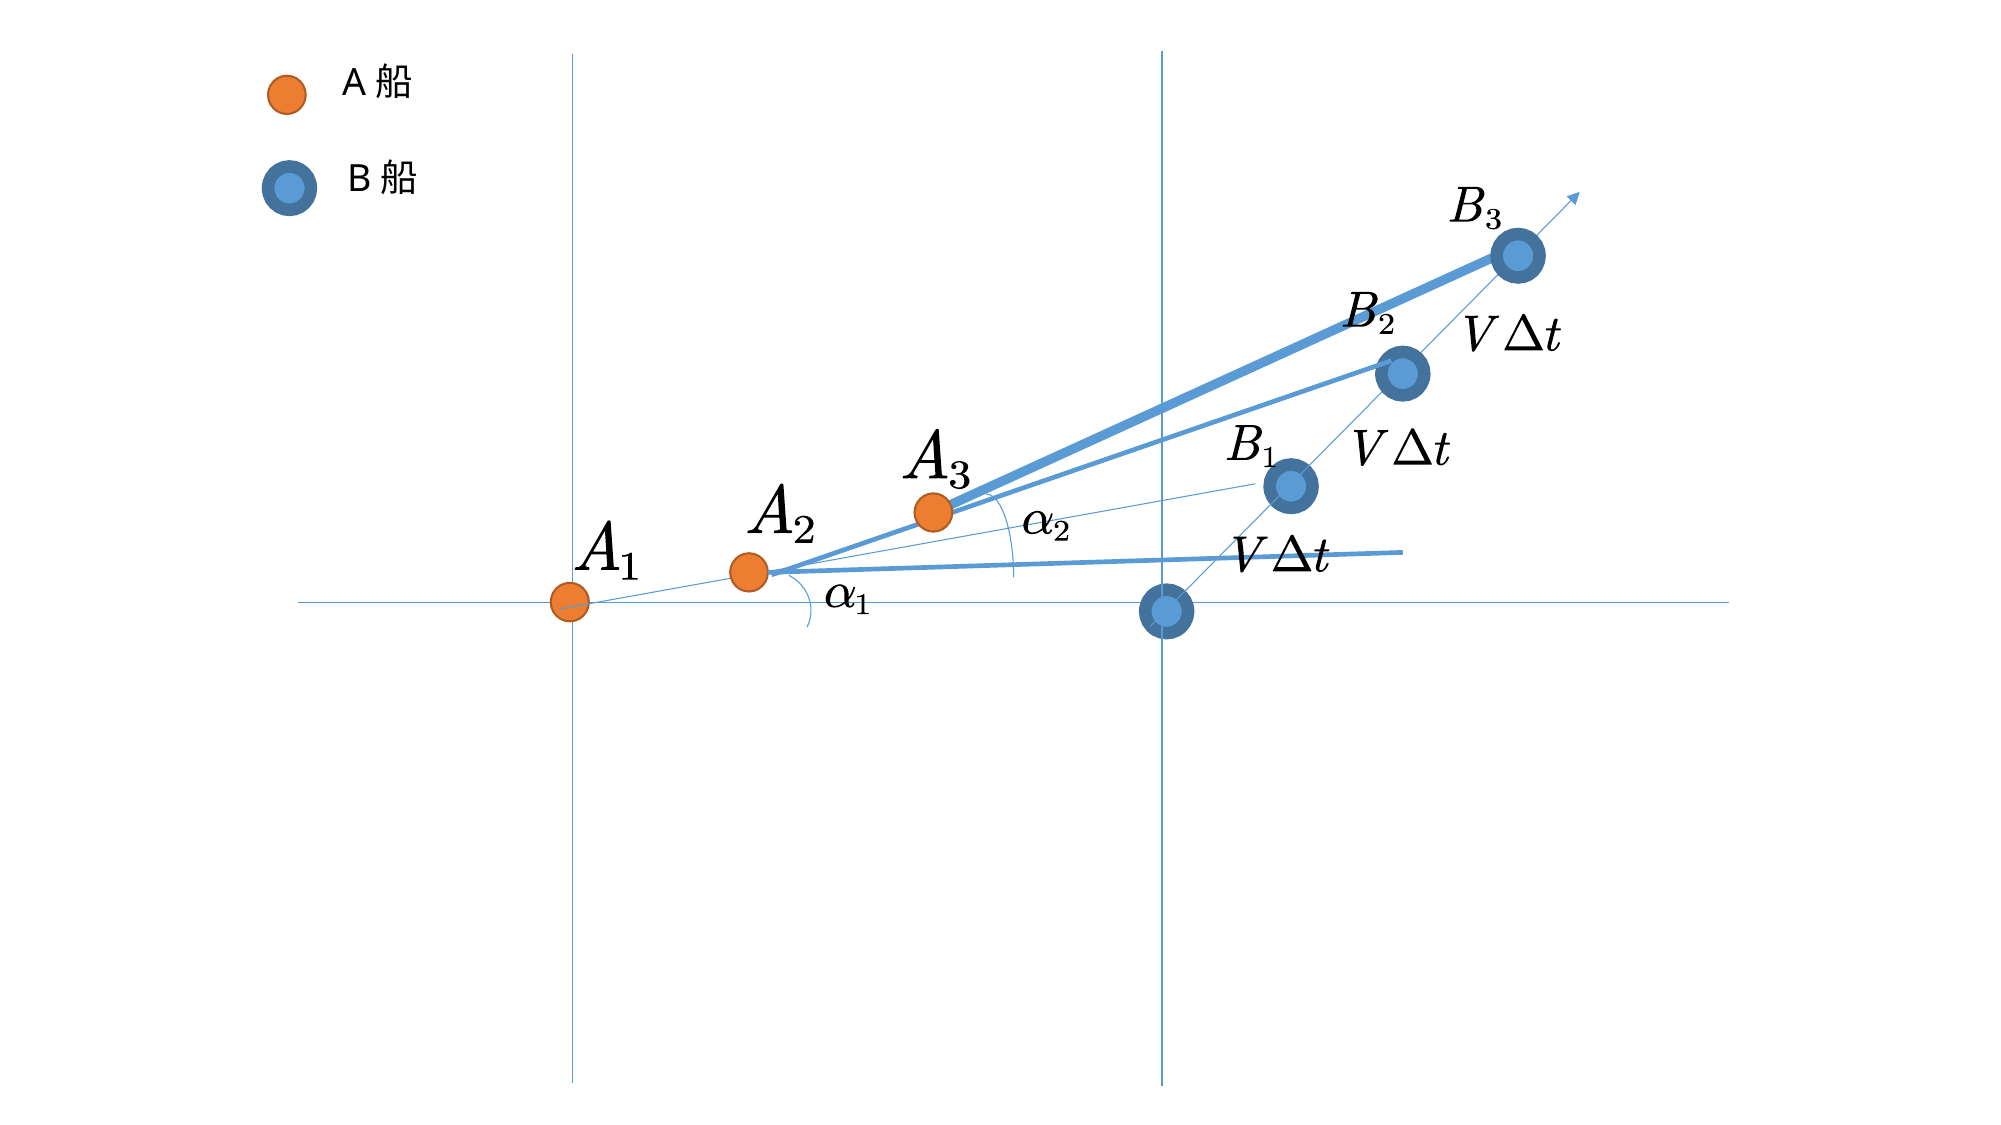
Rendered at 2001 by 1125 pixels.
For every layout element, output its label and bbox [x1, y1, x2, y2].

text_box [267, 51, 1730, 1087]
